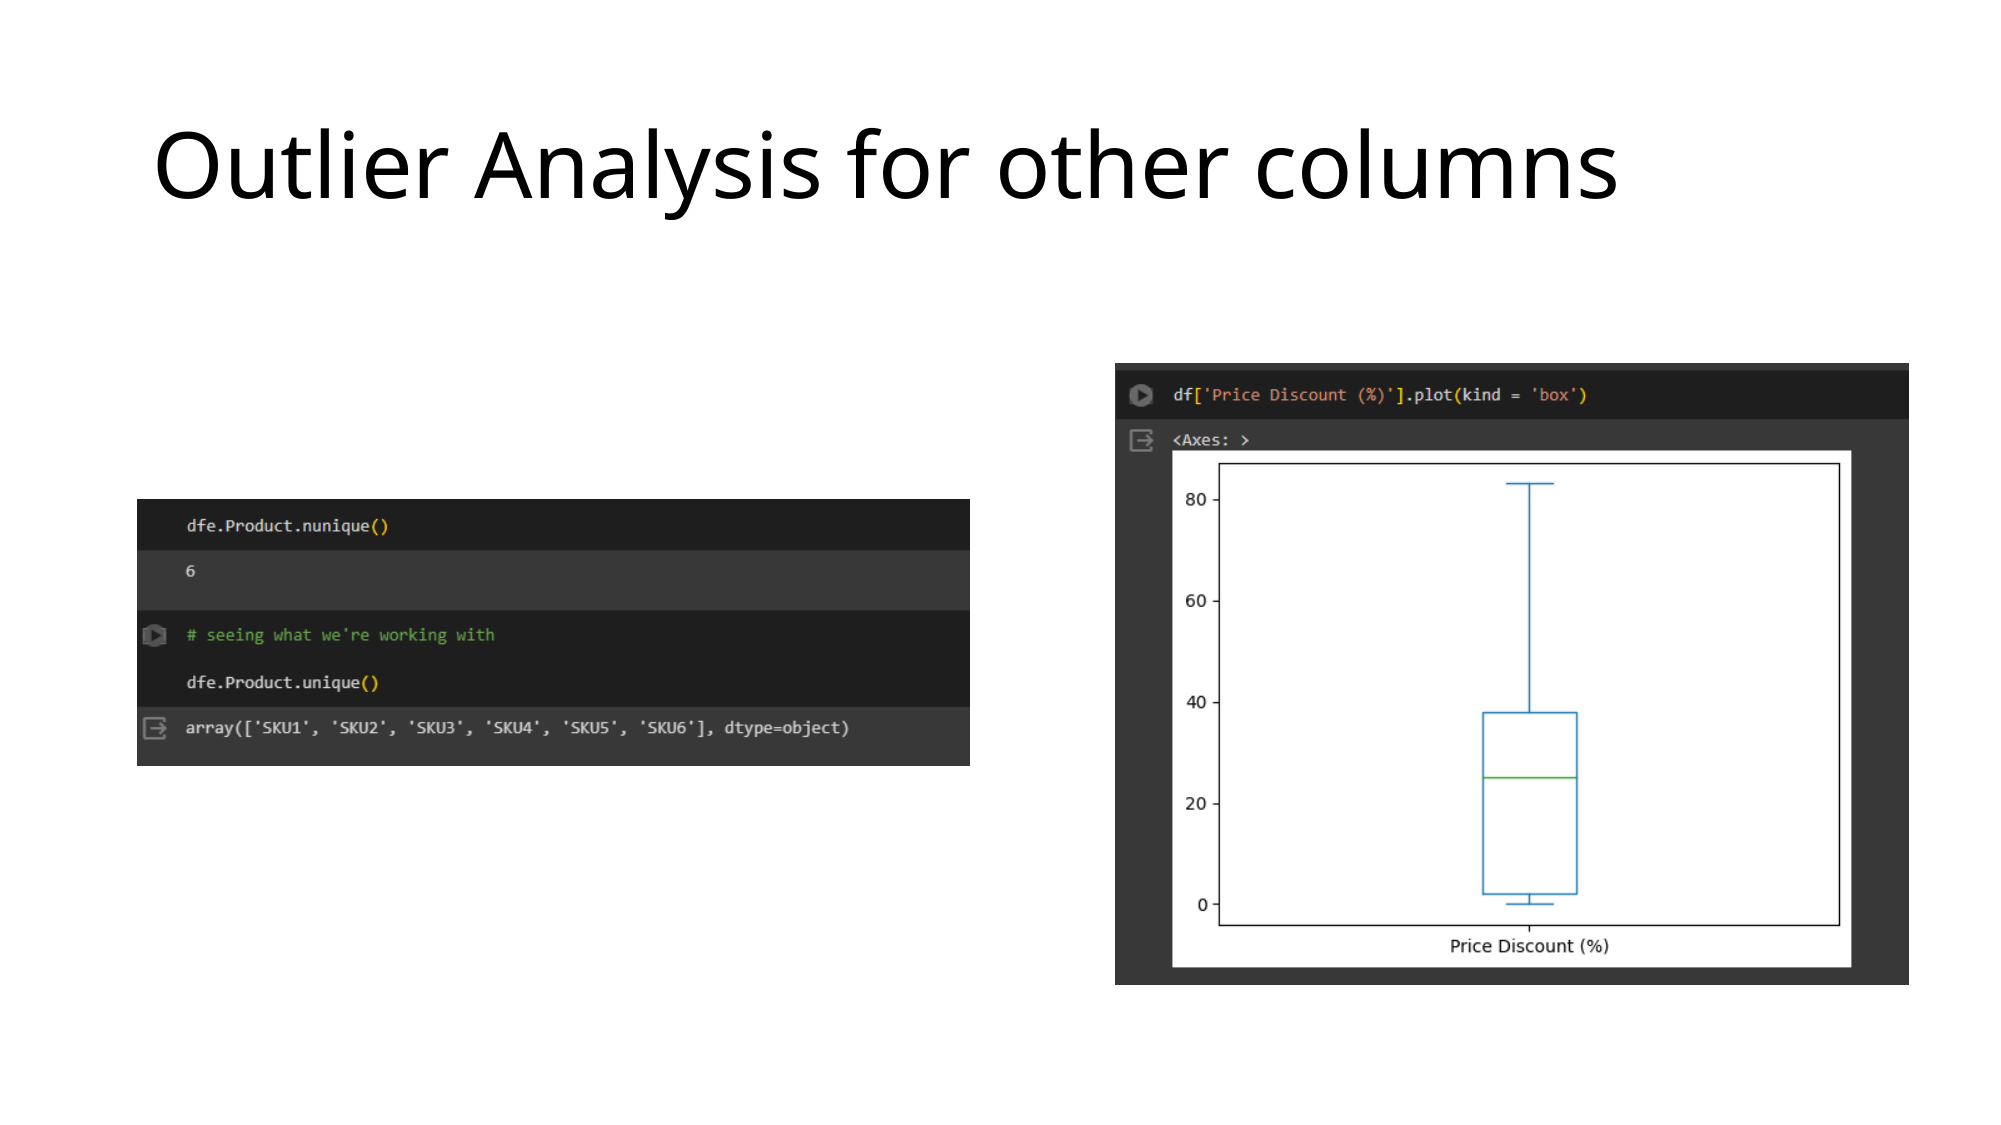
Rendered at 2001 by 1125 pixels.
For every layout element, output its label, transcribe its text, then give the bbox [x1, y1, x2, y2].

picture [137, 499, 970, 766]
title Outlier Analysis for other columns [137, 59, 1863, 278]
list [1114, 363, 1909, 985]
